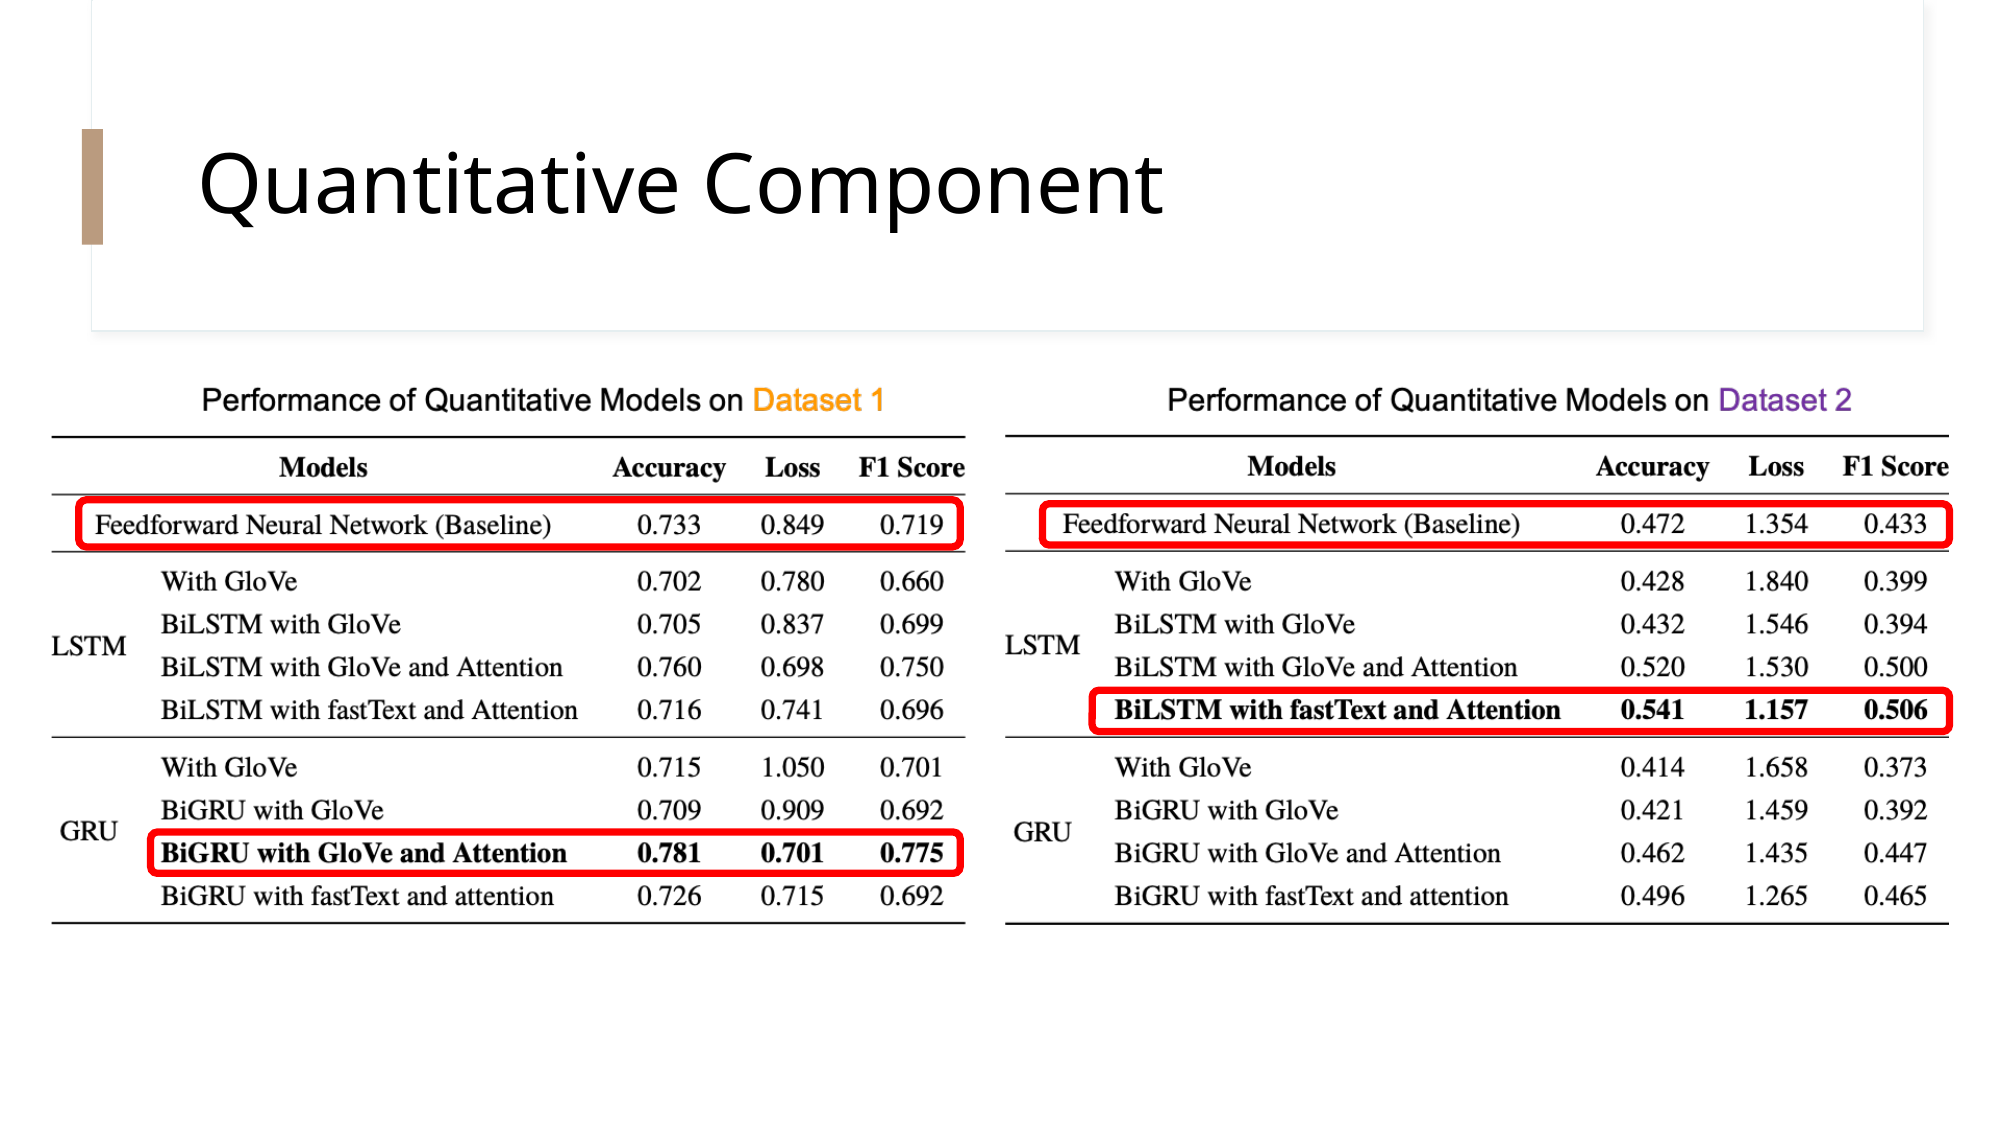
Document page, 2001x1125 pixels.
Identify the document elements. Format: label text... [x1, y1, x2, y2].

title Quantitative Component [183, 90, 1851, 284]
picture [50, 369, 1949, 925]
